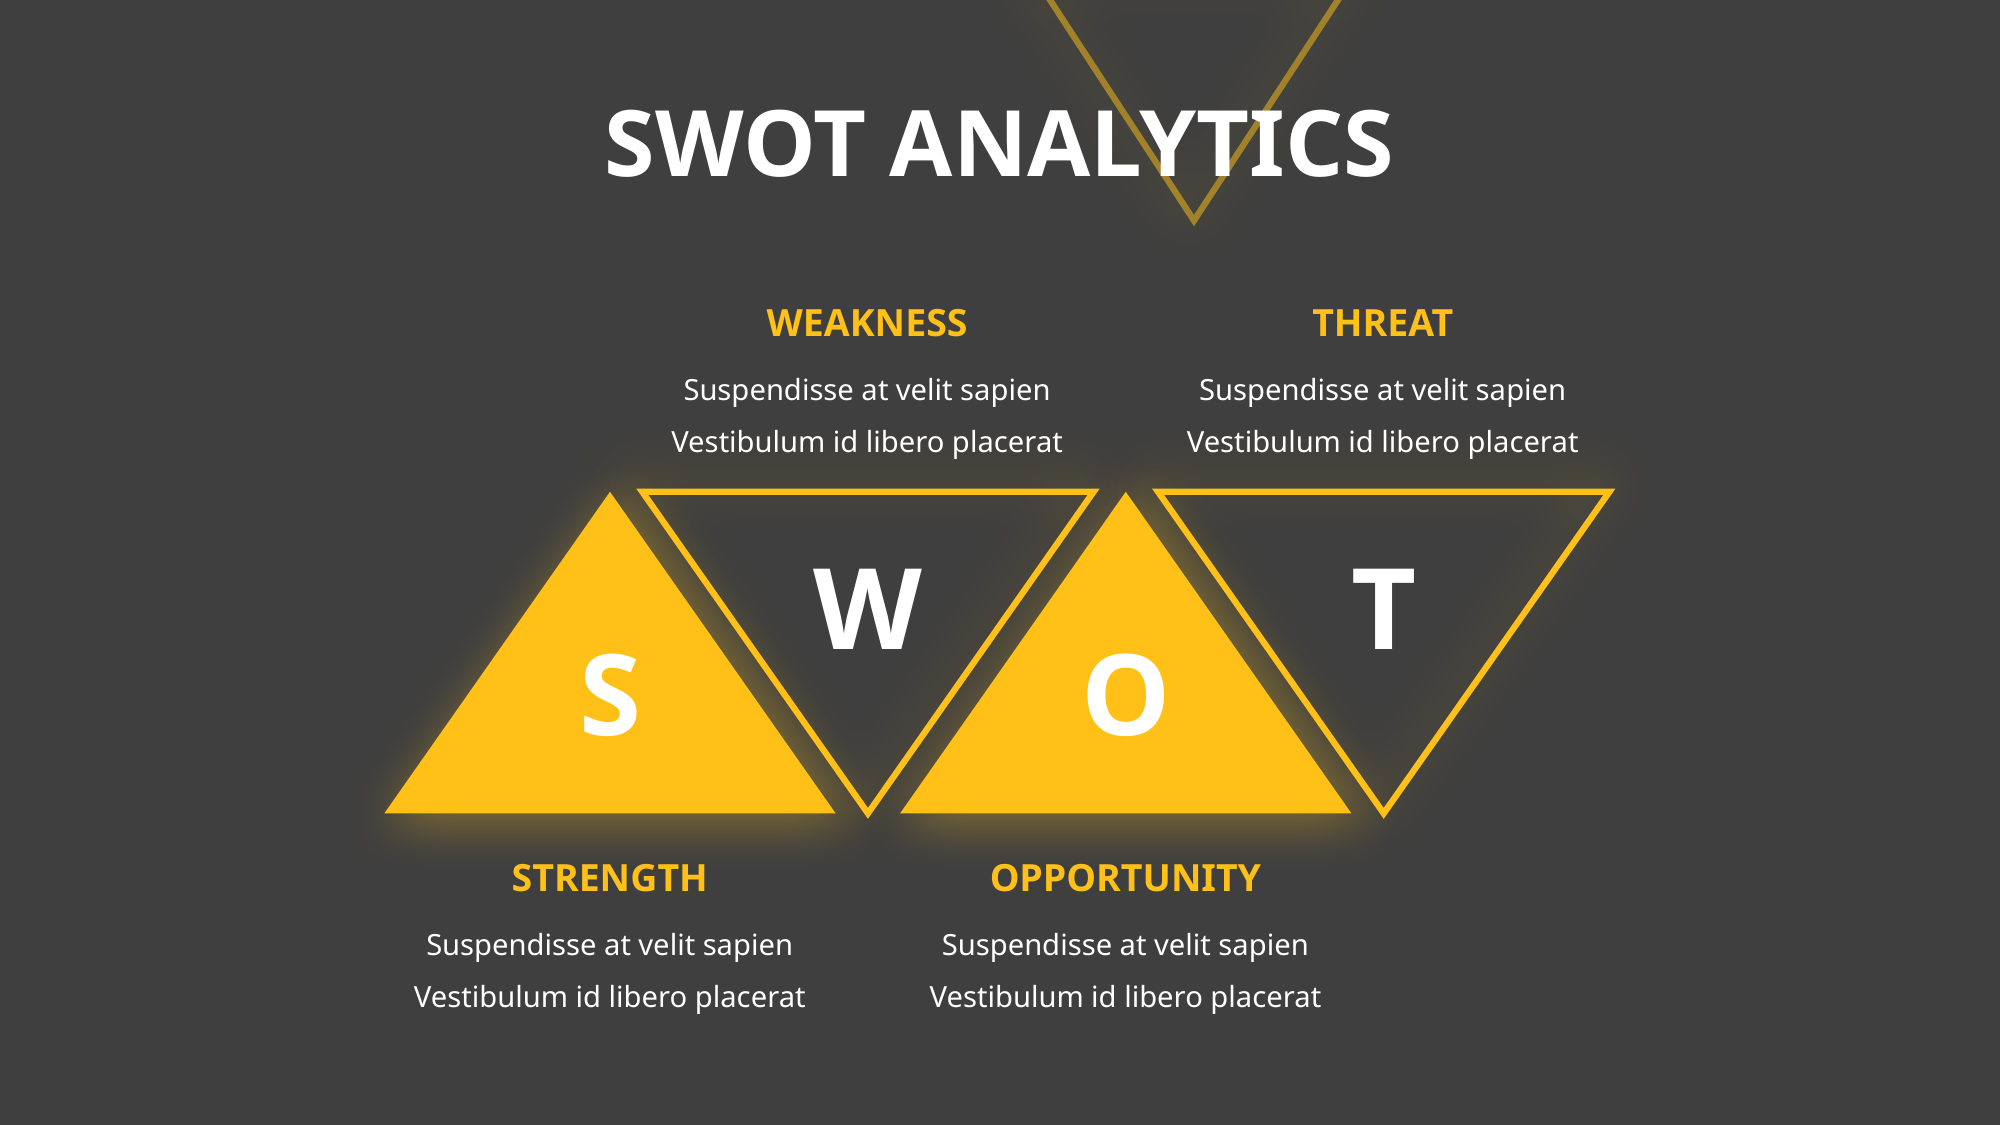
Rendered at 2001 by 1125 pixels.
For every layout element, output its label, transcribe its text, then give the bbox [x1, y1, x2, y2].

text_box Suspendisse at velit sapien Vestibulum id libero placerat [1159, 346, 1607, 466]
text_box S [534, 615, 686, 766]
text_box OPPORTUNITY [941, 847, 1310, 907]
text_box STRENGTH [426, 847, 794, 907]
text_box [898, 490, 1354, 815]
text_box [382, 490, 838, 815]
text_box [1140, 510, 1349, 807]
text_box Suspendisse at velit sapien Vestibulum id libero placerat [643, 346, 1091, 466]
text_box W [792, 529, 944, 680]
text_box [640, 490, 1096, 816]
text_box O [1049, 615, 1202, 766]
text_box T [1307, 529, 1460, 680]
text_box WEAKNESS [683, 291, 1051, 352]
text_box Suspendisse at velit sapien Vestibulum id libero placerat [902, 901, 1349, 1022]
text_box [1156, 490, 1612, 816]
title SWOT ANALYTICS [489, 73, 1511, 221]
text_box THREAT [1199, 291, 1567, 352]
text_box Suspendisse at velit sapien Vestibulum id libero placerat [386, 901, 834, 1022]
text_box [1048, 0, 1340, 73]
